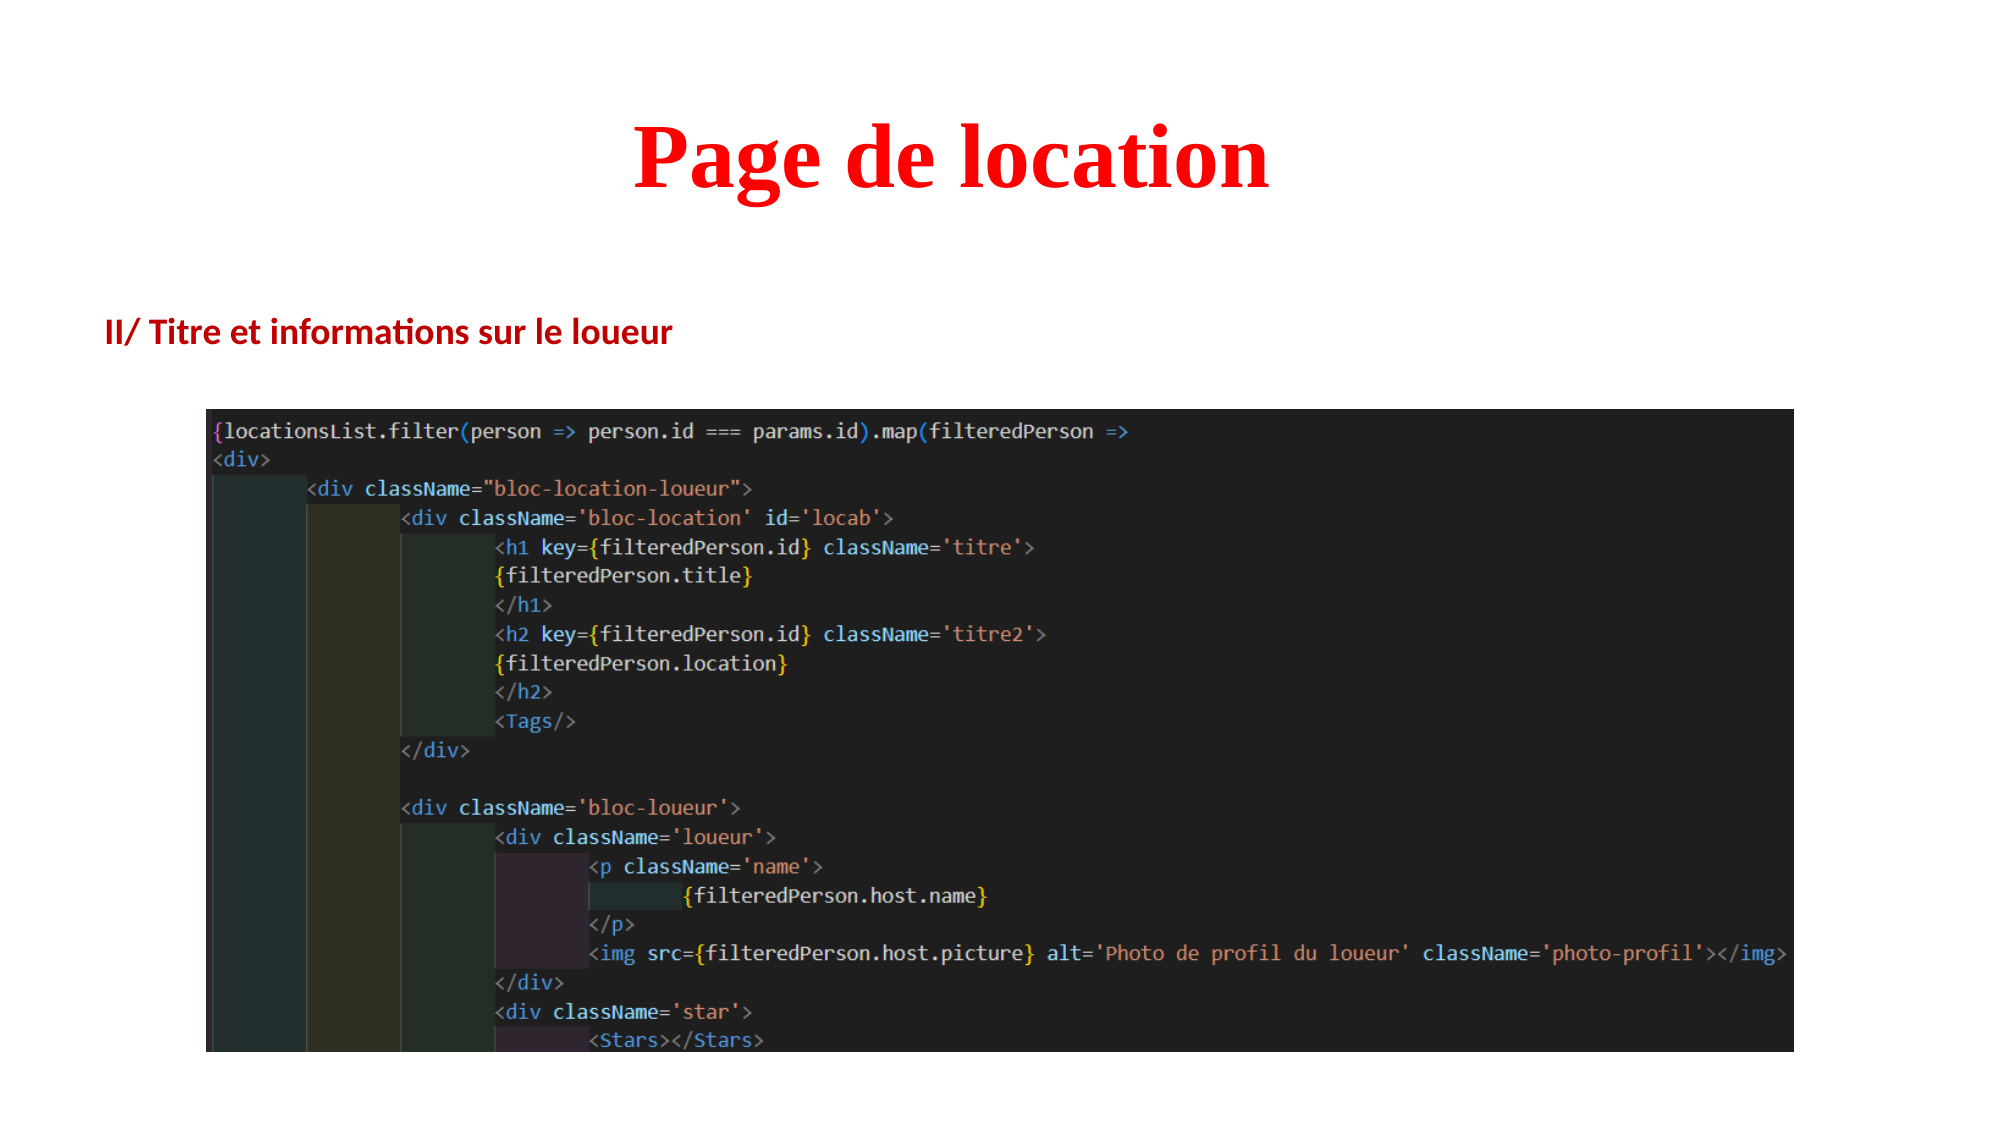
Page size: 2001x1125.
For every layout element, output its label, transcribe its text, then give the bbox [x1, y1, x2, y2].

text_box Page de location [257, 88, 1648, 213]
picture [206, 409, 1794, 1052]
text_box II/ Titre et informations sur le loueur [89, 299, 1058, 360]
